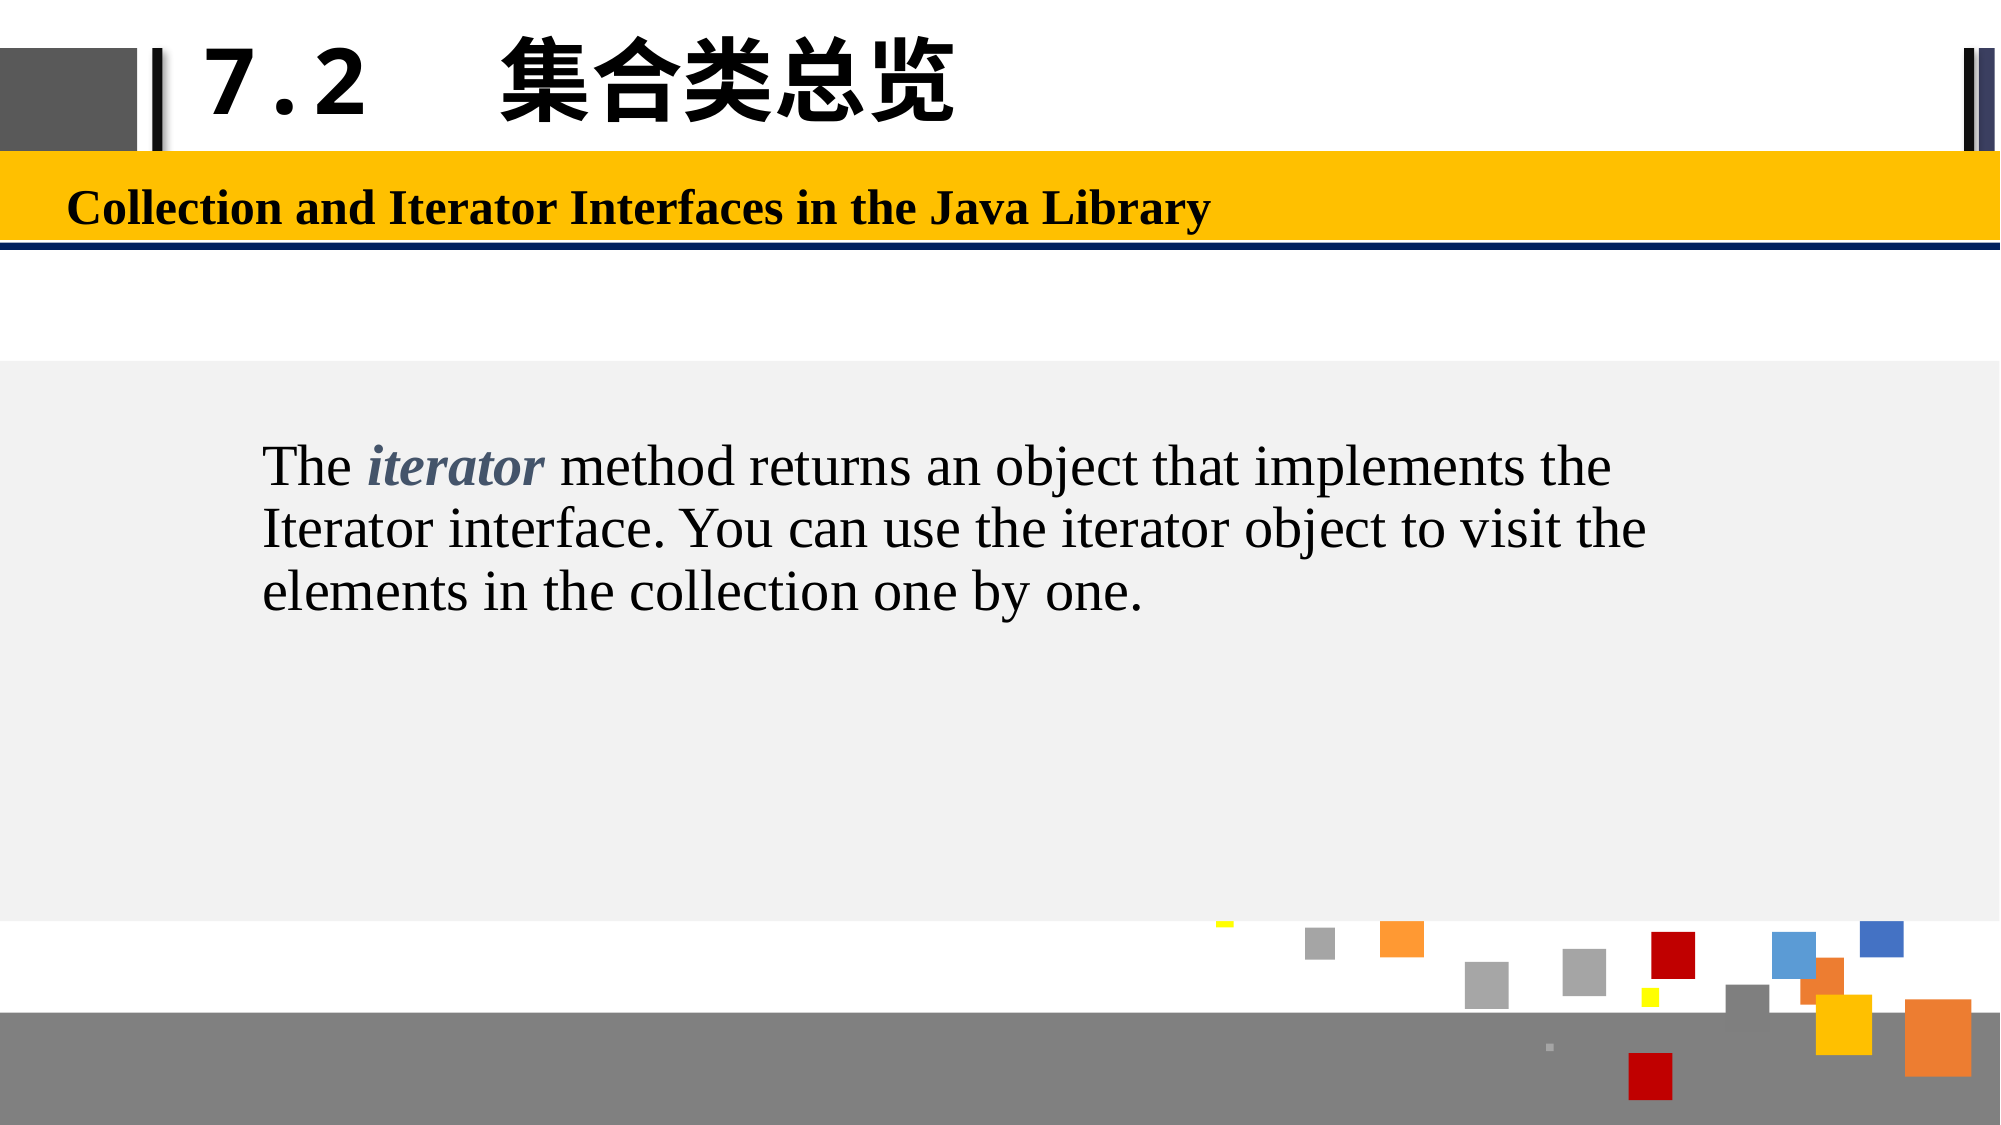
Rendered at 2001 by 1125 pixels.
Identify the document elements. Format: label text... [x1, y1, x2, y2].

title 7.2 集合类总览 [187, 2, 1459, 151]
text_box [0, 151, 2000, 241]
text_box The iterator method returns an object that implements the Iterator interface. You can use the iterator object to visit the elements in the collection one by one. [247, 427, 1748, 699]
text_box [0, 242, 2000, 251]
text_box [0, 1012, 2000, 1125]
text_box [1078, 877, 1972, 1101]
text_box [0, 360, 2000, 922]
